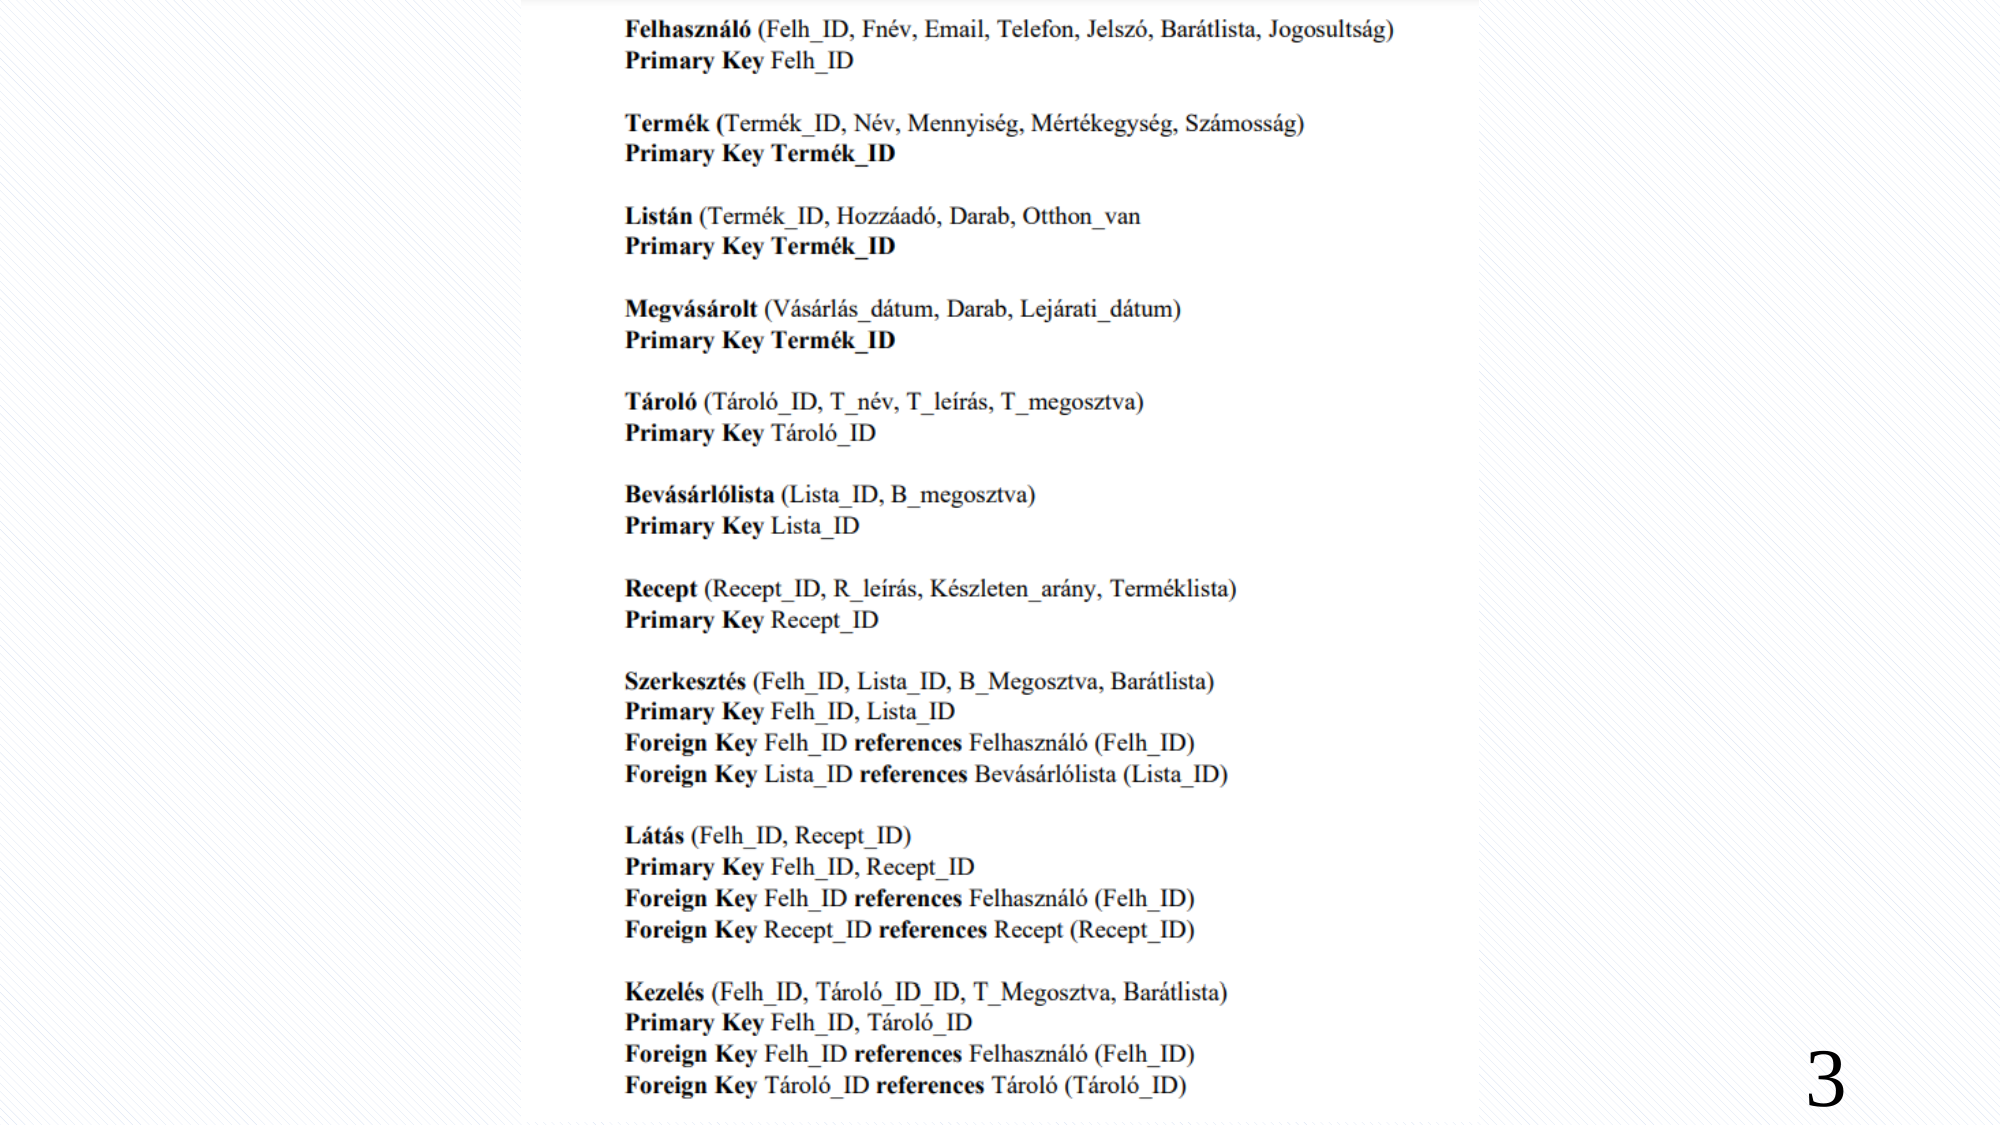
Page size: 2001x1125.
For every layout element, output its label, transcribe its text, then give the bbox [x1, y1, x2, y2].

slide_number 3 [1479, 1042, 1863, 1103]
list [521, 0, 1479, 1122]
